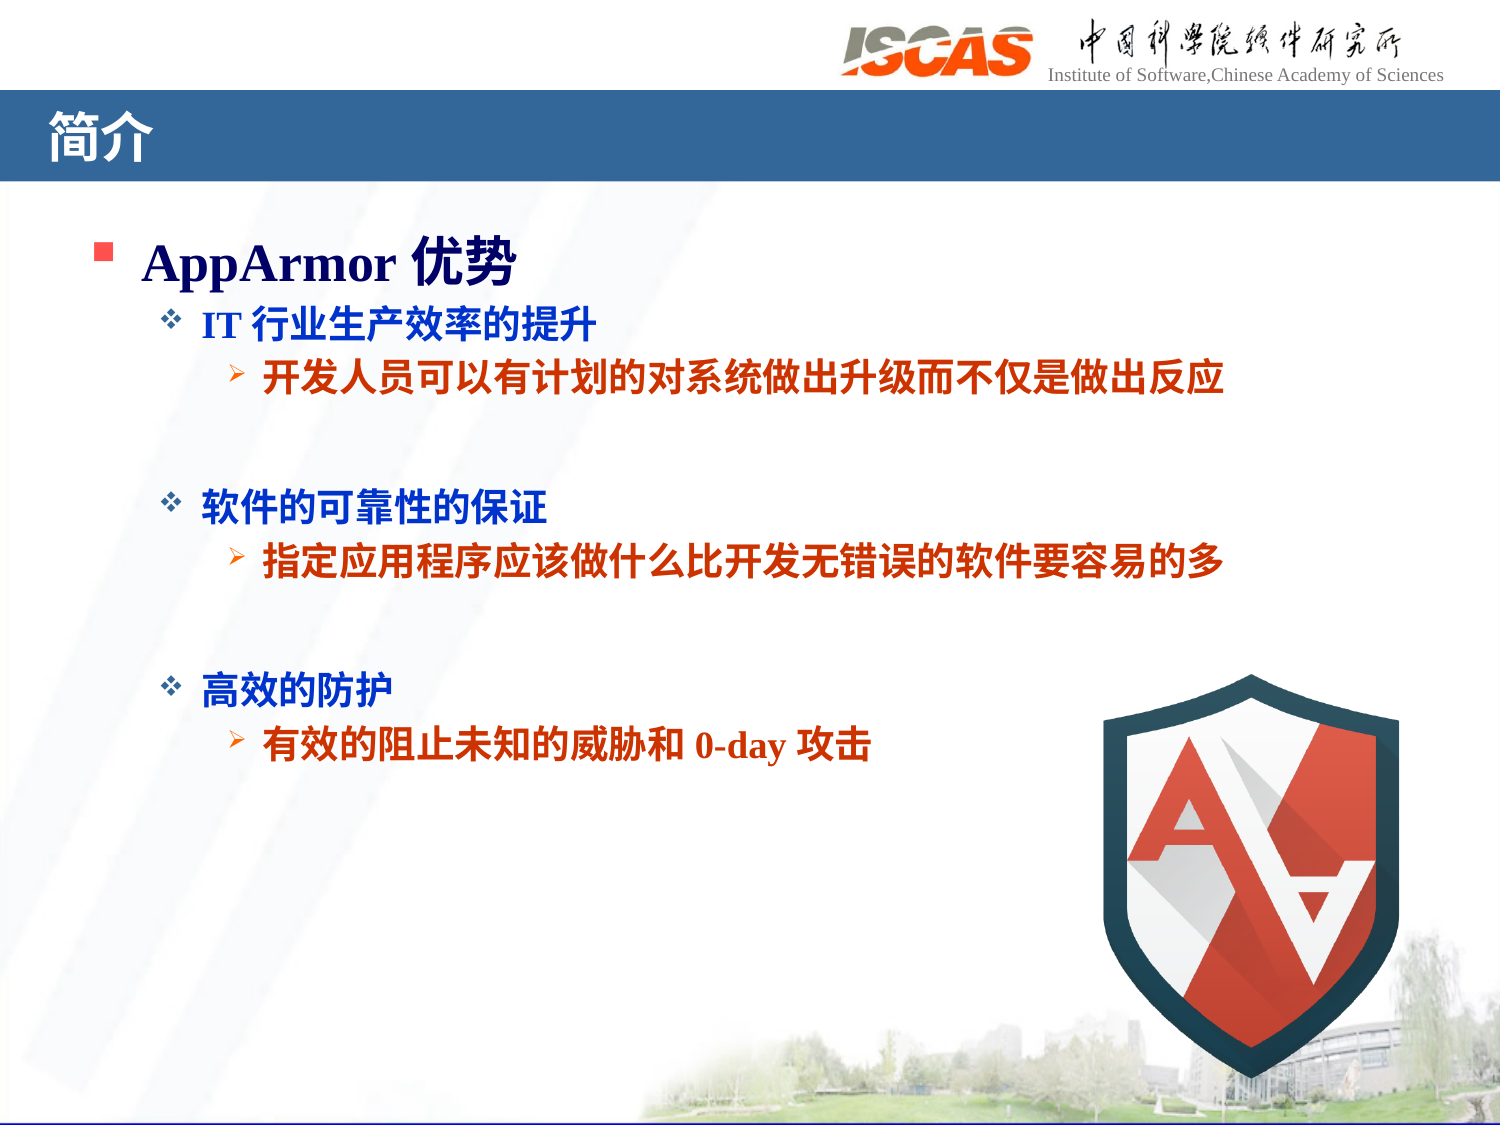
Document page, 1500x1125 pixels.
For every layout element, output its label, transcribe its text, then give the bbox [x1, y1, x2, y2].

title 简介 [0, 89, 1500, 182]
list AppArmor优势 IT行业生产效率的提升 开发人员可以有计划的对系统做出升级而不仅是做出反应 软件的可靠性的保证 指定应用程序应该做什么比开发无错误的软件要容易的多 高效的防护 有效的阻止未知的威胁和0-day攻击 [73, 219, 1427, 1024]
picture [1077, 15, 1402, 71]
picture [837, 18, 1045, 87]
picture [0, 182, 1500, 1125]
